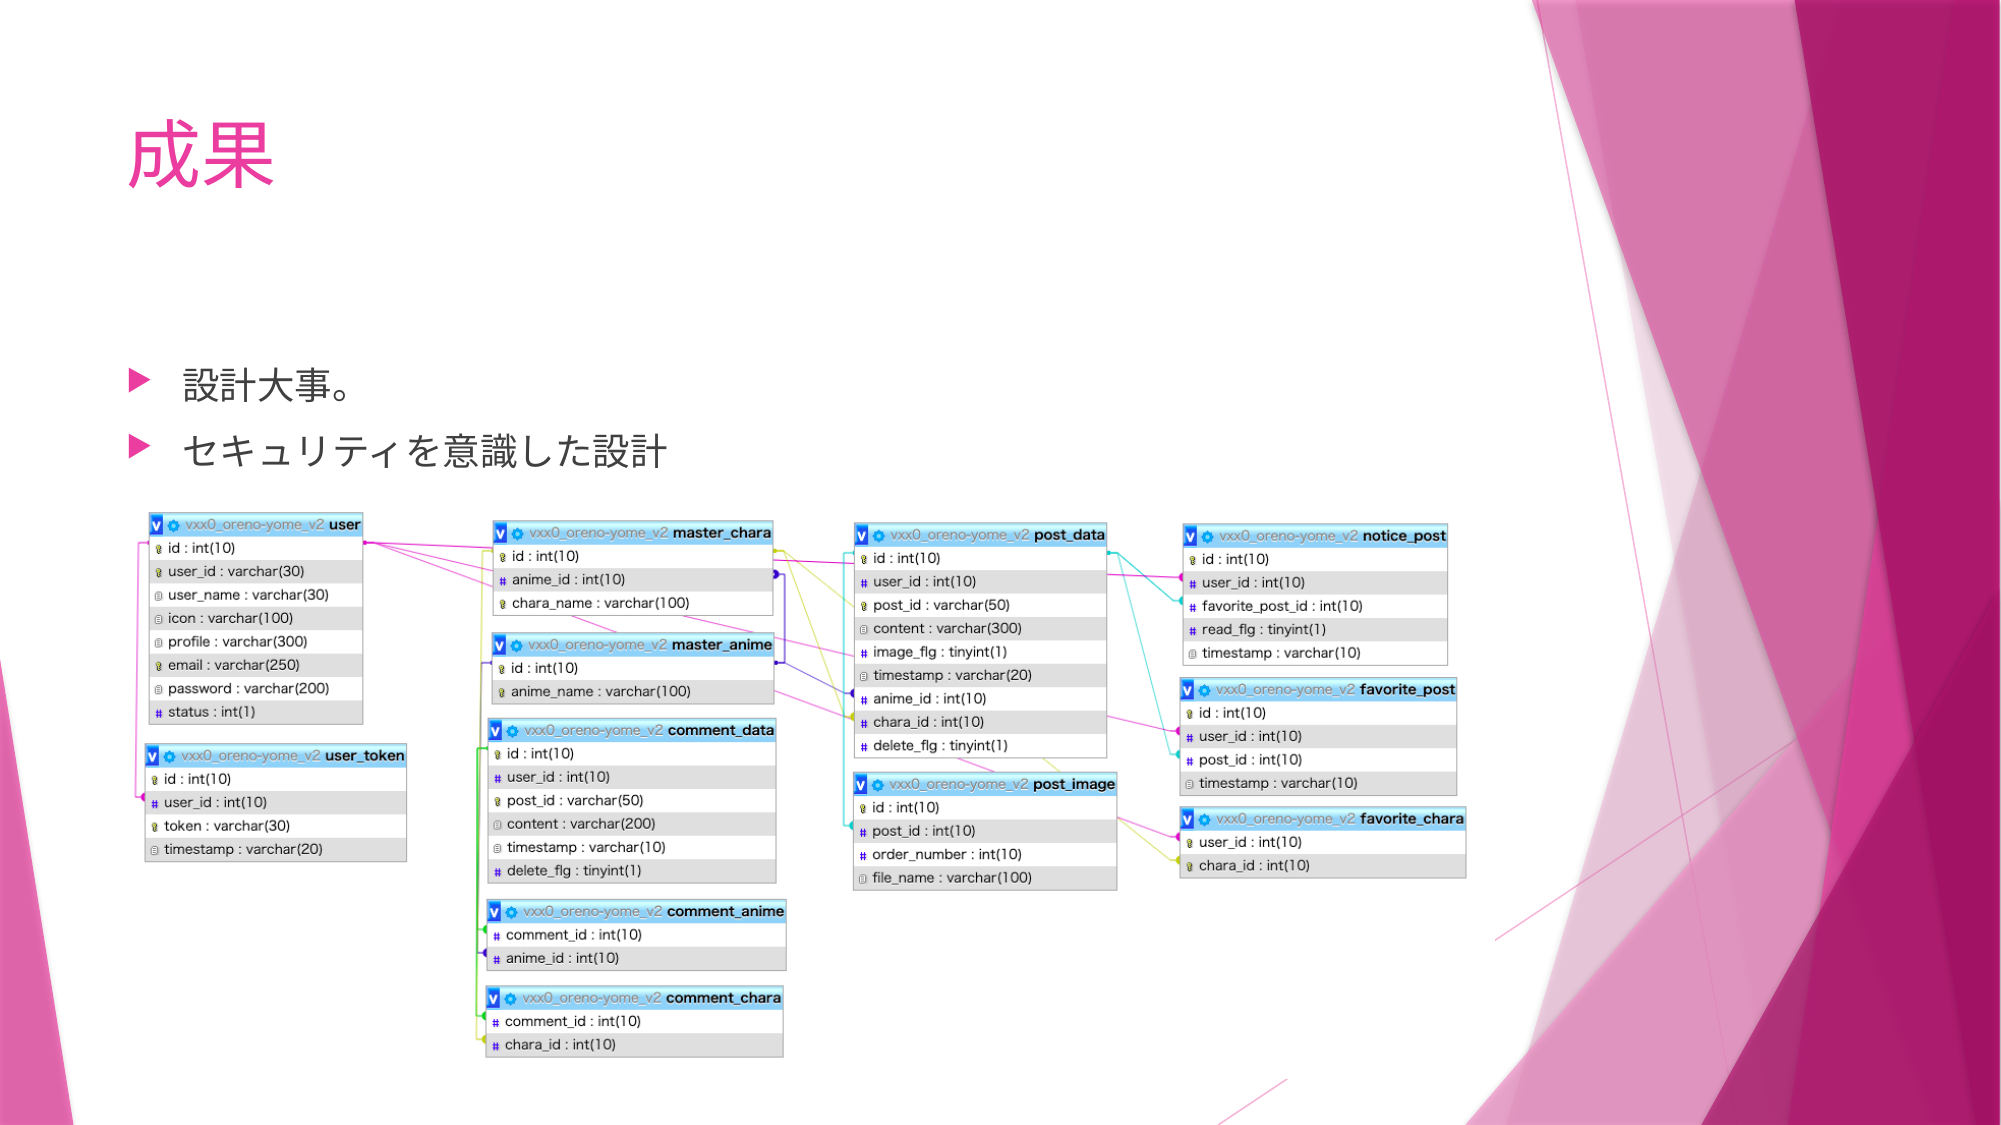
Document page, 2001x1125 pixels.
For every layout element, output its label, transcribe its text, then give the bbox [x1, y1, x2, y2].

list 設計大事。 セキュリティを意識した設計 [111, 354, 1522, 992]
title 成果 [111, 99, 1522, 317]
picture [110, 502, 1495, 1080]
